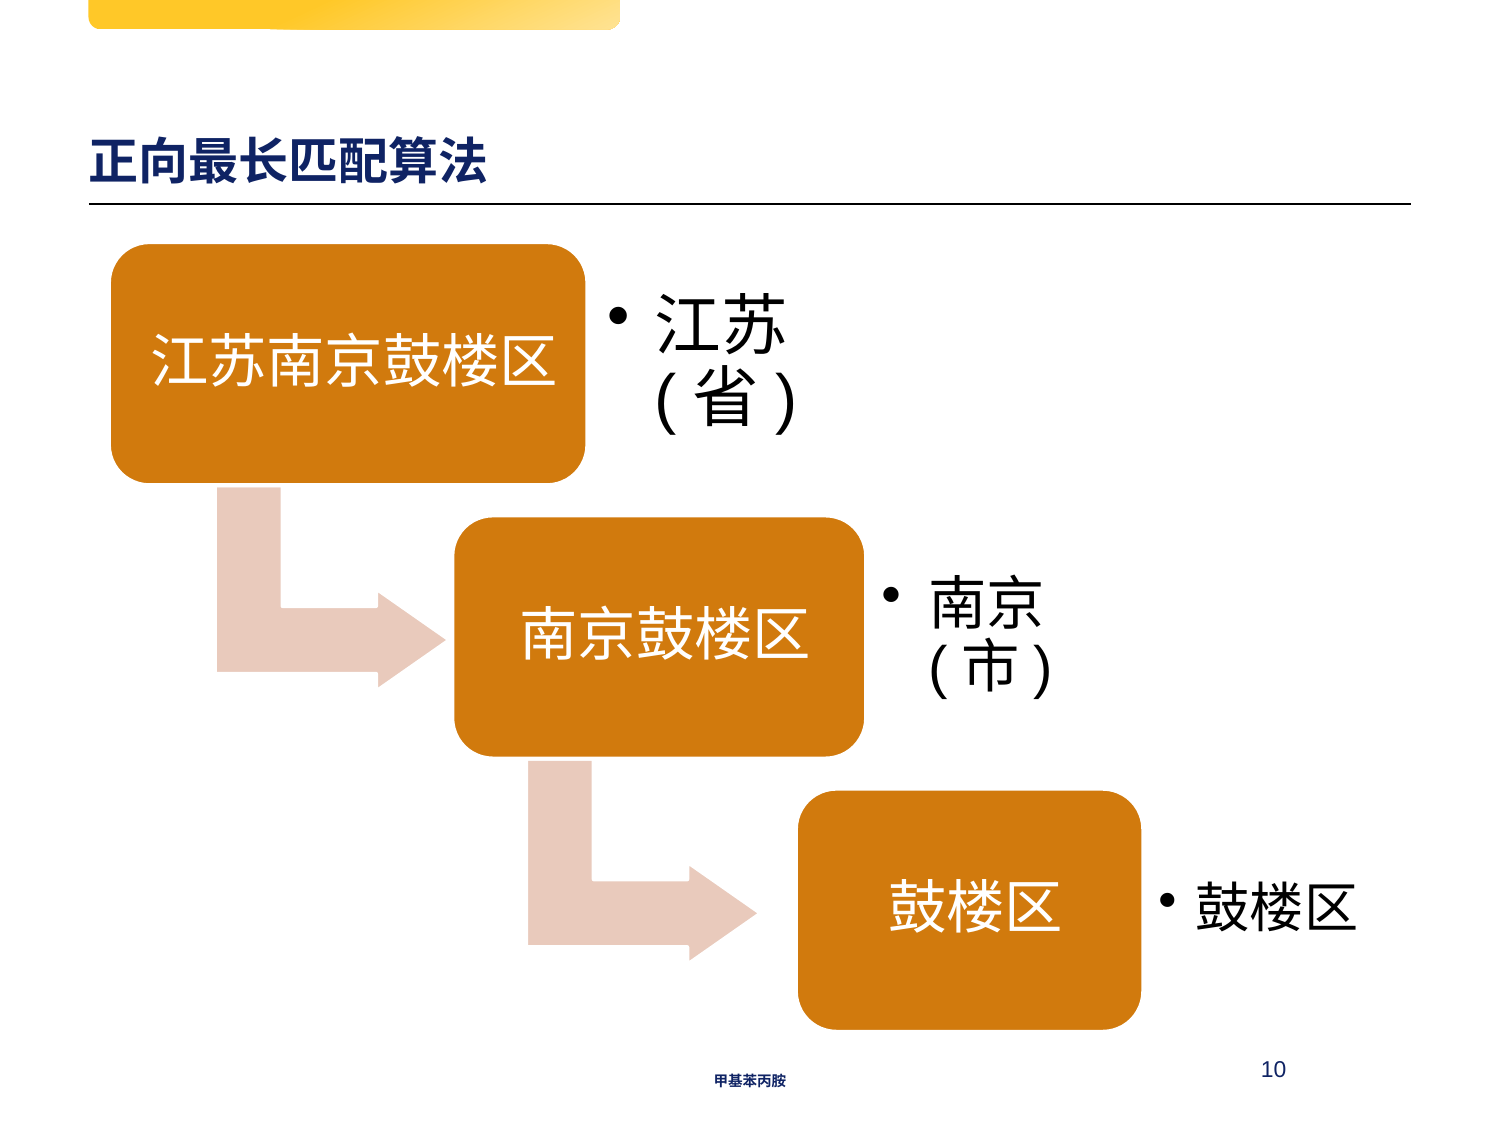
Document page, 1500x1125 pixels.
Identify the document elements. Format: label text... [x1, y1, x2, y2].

title 正向最长匹配算法 [88, 114, 1412, 205]
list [88, 237, 1412, 1037]
